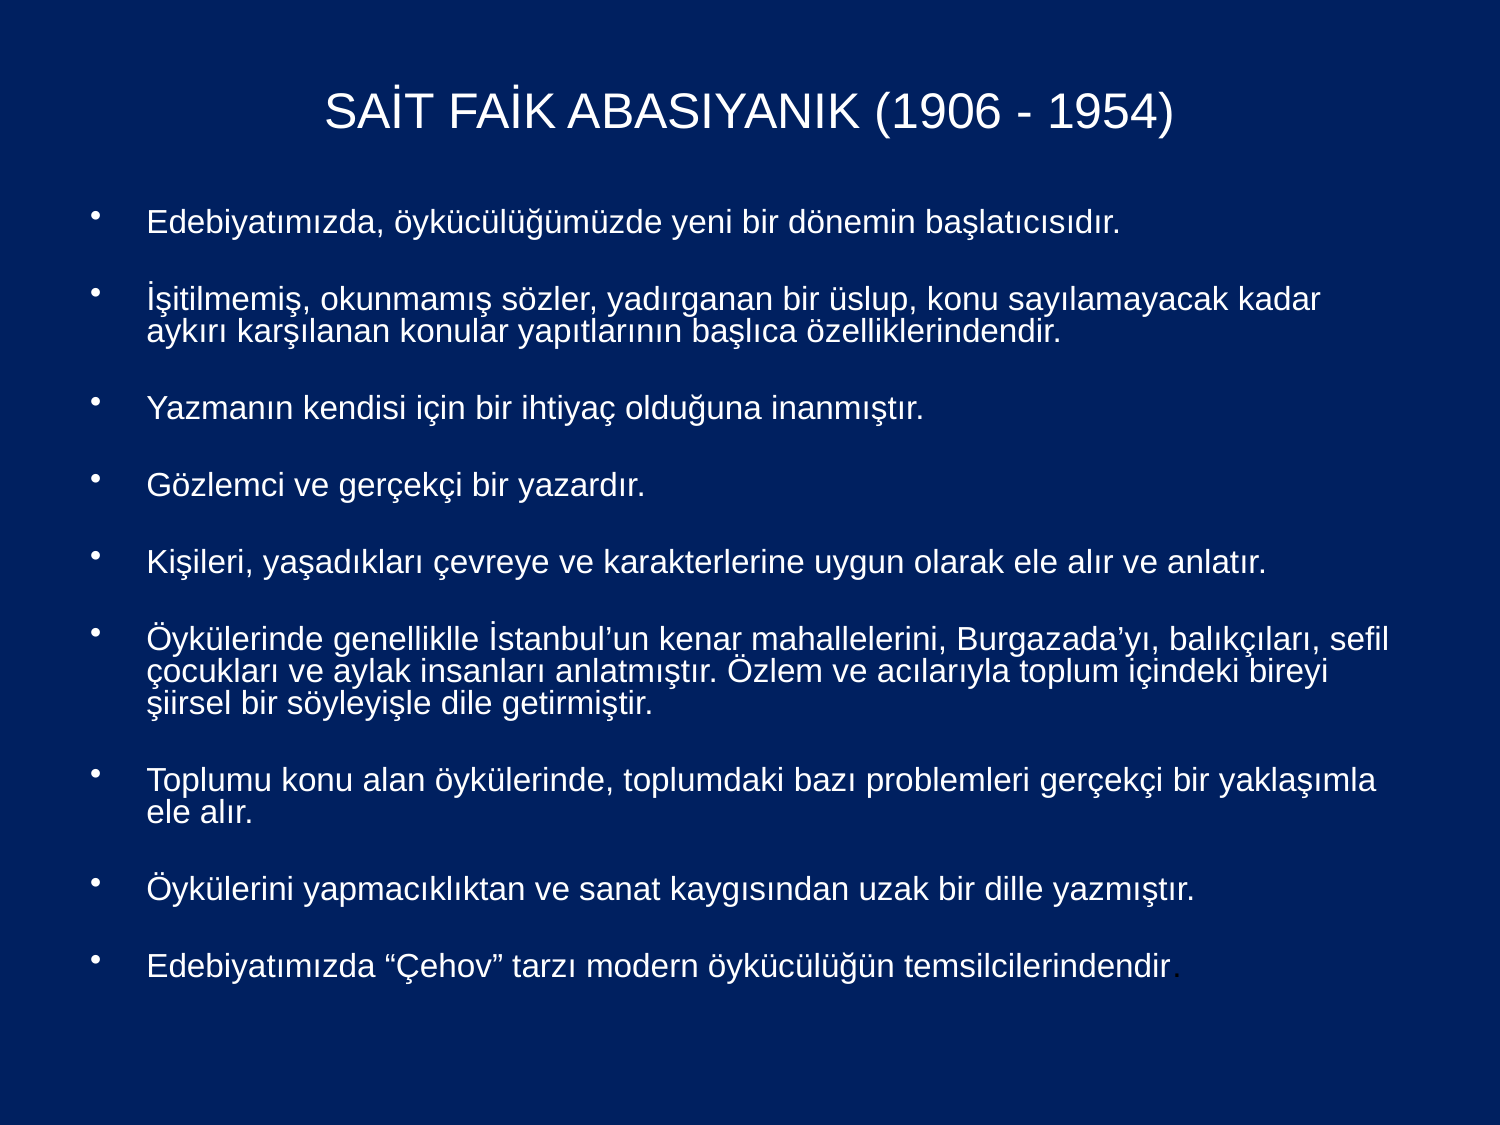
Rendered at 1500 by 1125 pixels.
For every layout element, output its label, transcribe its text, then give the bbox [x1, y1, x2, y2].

title SAİT FAİK ABASIYANIK (1906 - 1954) [74, 44, 1426, 199]
list Edebiyatımızda, öykücülüğümüzde yeni bir dönemin başlatıcısıdır. İşitilmemiş, okunmamış sözler, yadırganan bir üslup, konu sayılamayacak kadar aykırı karşılanan konular yapıtlarının başlıca özelliklerindendir. Yazmanın kendisi için bir ihtiyaç olduğuna inanmıştır. Gözlemci ve gerçekçi bir yazardır. Kişileri, yaşadıkları çevreye ve karakterlerine uygun olarak ele alır ve anlatır. Öykülerinde genelliklle İstanbul’un kenar mahallelerini, Burgazada’yı, balıkçıları, sefil çocukları ve aylak insanları anlatmıştır. Özlem ve acılarıyla toplum içindeki bireyi şiirsel bir söyleyişle dile getirmiştir. Toplumu konu alan öykülerinde, toplumdaki bazı problemleri gerçekçi bir yaklaşımla ele alır. Öykülerini yapmacıklıktan ve sanat kaygısından uzak bir dille yazmıştır. Edebiyatımızda “Çehov” tarzı modern öykücülüğün temsilcilerindendir. [74, 199, 1426, 1038]
